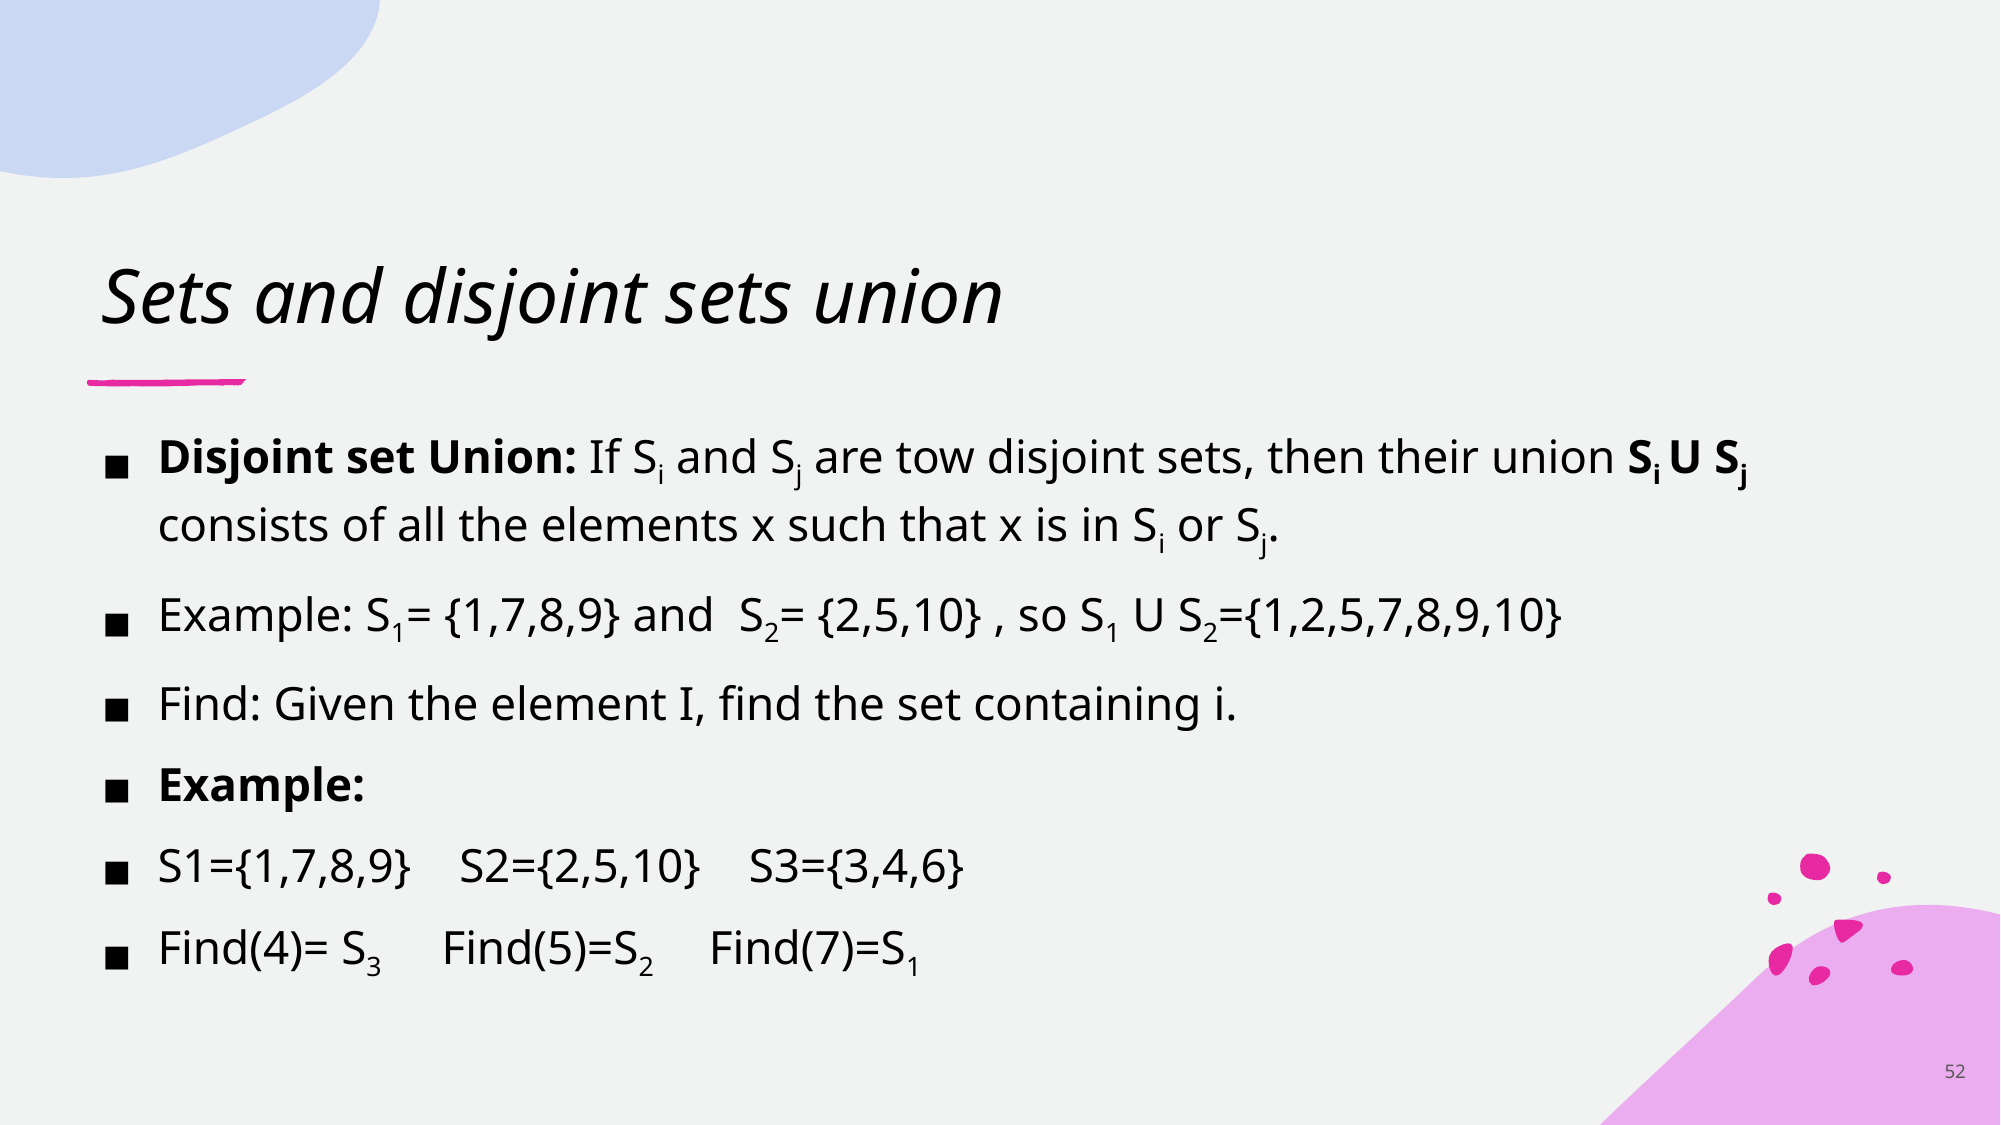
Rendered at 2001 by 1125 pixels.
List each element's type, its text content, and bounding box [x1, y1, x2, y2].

title Sets and disjoint sets union [86, 129, 1740, 347]
slide_number ‹#› [1911, 1042, 1999, 1103]
list Disjoint set Union: If Si and Sj are tow disjoint sets, then their union Si U Sj consists of all the elements x such that x is in Si or Sj. Example: S1= {1,7,8,9} and S2= {2,5,10} , so S1 U S2={1,2,5,7,8,9,10} Find: Given the element I, find the set containing i. Example: S1={1,7,8,9} S2={2,5,10} S3={3,4,6} Find(4)= S3 Find(5)=S2 Find(7)=S1 [86, 413, 1923, 996]
